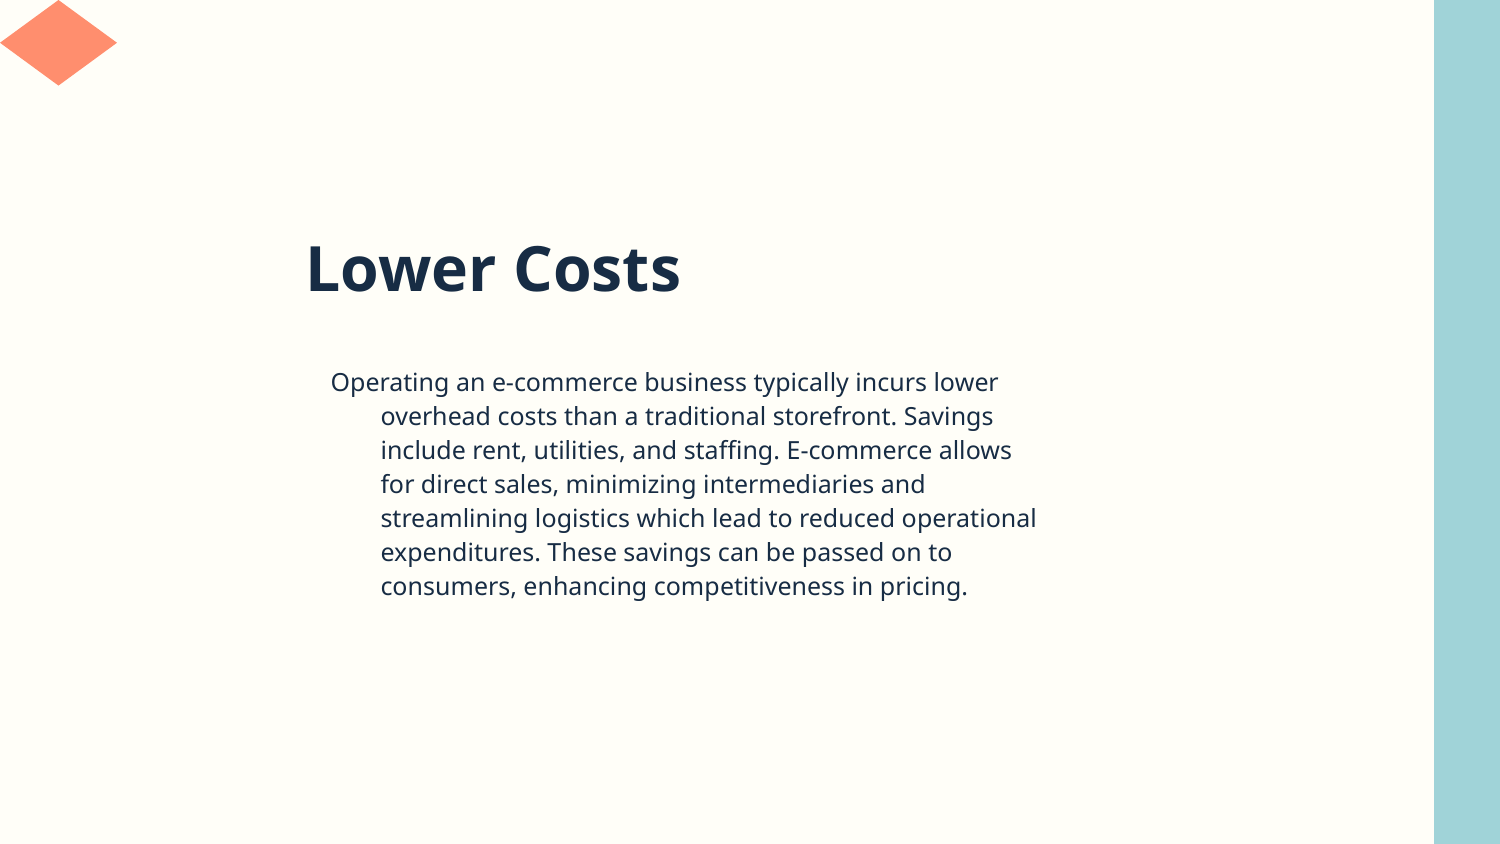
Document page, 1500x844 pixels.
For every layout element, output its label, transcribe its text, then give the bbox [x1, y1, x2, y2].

title Lower Costs [290, 151, 1066, 325]
subtitle Operating an e-commerce business typically incurs lower overhead costs than a traditional storefront. Savings include rent, utilities, and staffing. E-commerce allows for direct sales, minimizing intermediaries and streamlining logistics which lead to reduced operational expenditures. These savings can be passed on to consumers, enhancing competitiveness in pricing. [290, 350, 1066, 689]
